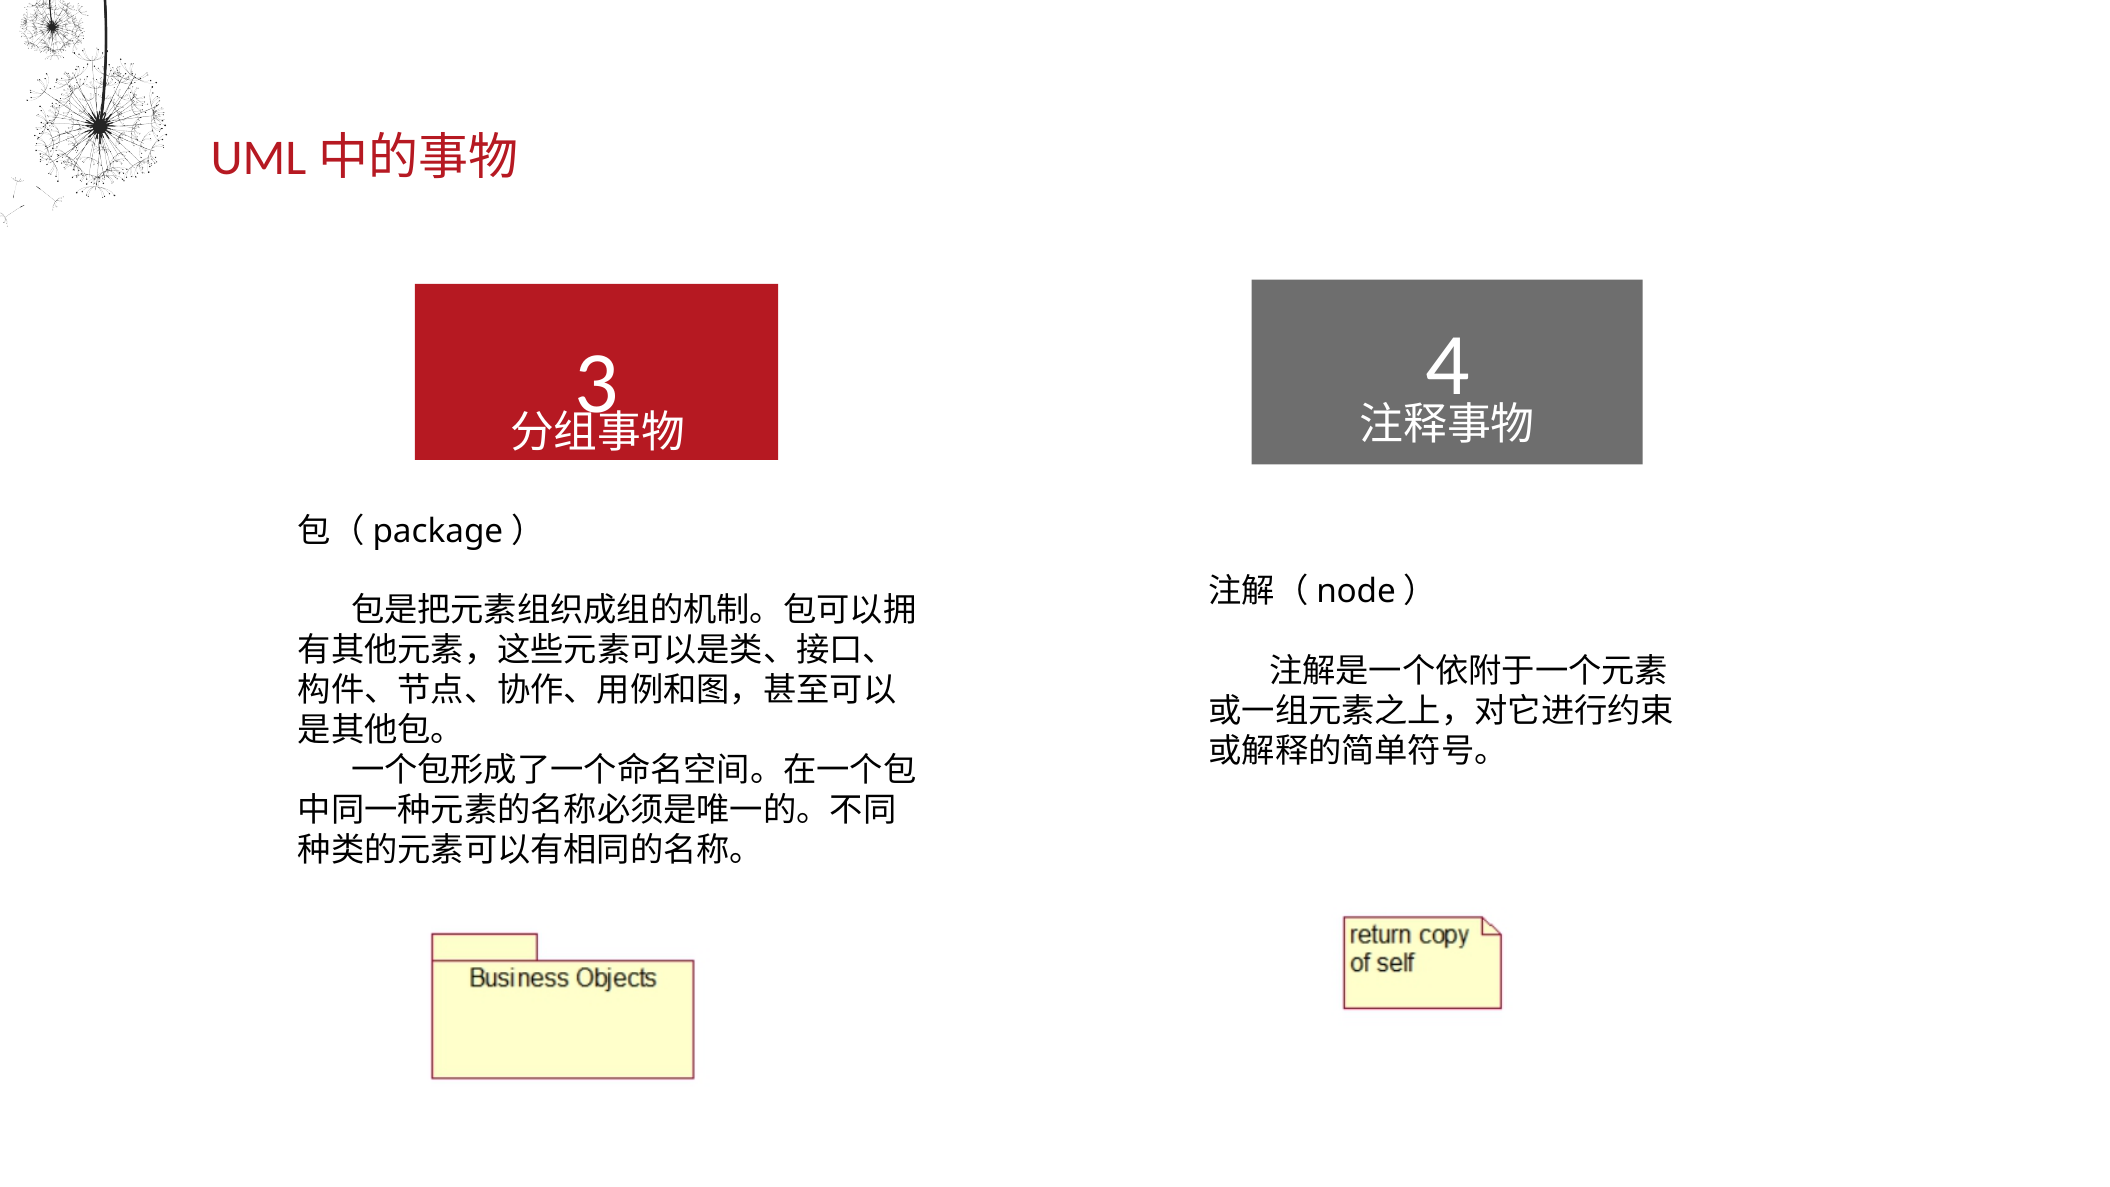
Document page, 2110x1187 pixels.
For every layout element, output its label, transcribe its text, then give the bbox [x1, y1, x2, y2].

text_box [414, 283, 779, 460]
text_box UML中的事物 [195, 117, 533, 192]
text_box 注解（node） 注解是一个依附于一个元素或一组元素之上，对它进行约束或解释的简单符号。 [1193, 561, 1711, 817]
text_box 包（package） 包是把元素组织成组的机制。包可以拥有其他元素，这些元素可以是类、接口、构件、节点、协作、用例和图，甚至可以是其他包。 一个包形成了一个命名空间。在一个包中同一种元素的名称必须是唯一的。不同种类的元素可以有相同的名称。 [283, 501, 934, 876]
picture [0, 0, 175, 250]
picture [369, 866, 741, 1145]
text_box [1251, 279, 1643, 465]
picture [1251, 827, 1571, 1102]
